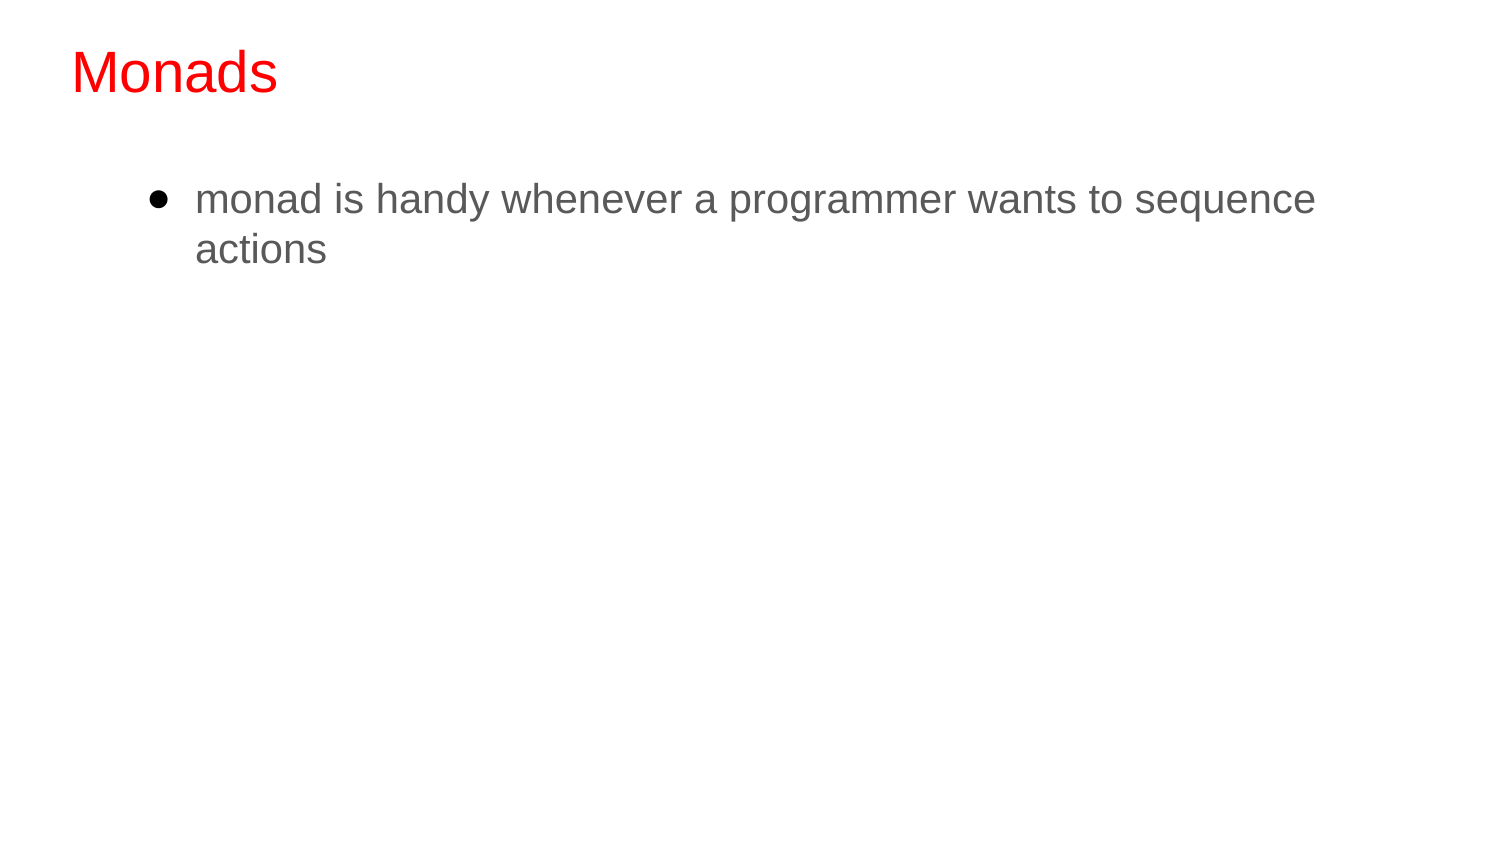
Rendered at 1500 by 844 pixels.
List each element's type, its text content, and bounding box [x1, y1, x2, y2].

text_box Monads [55, 61, 909, 125]
text_box monad is handy whenever a programmer wants to sequence actions [105, 164, 1452, 706]
